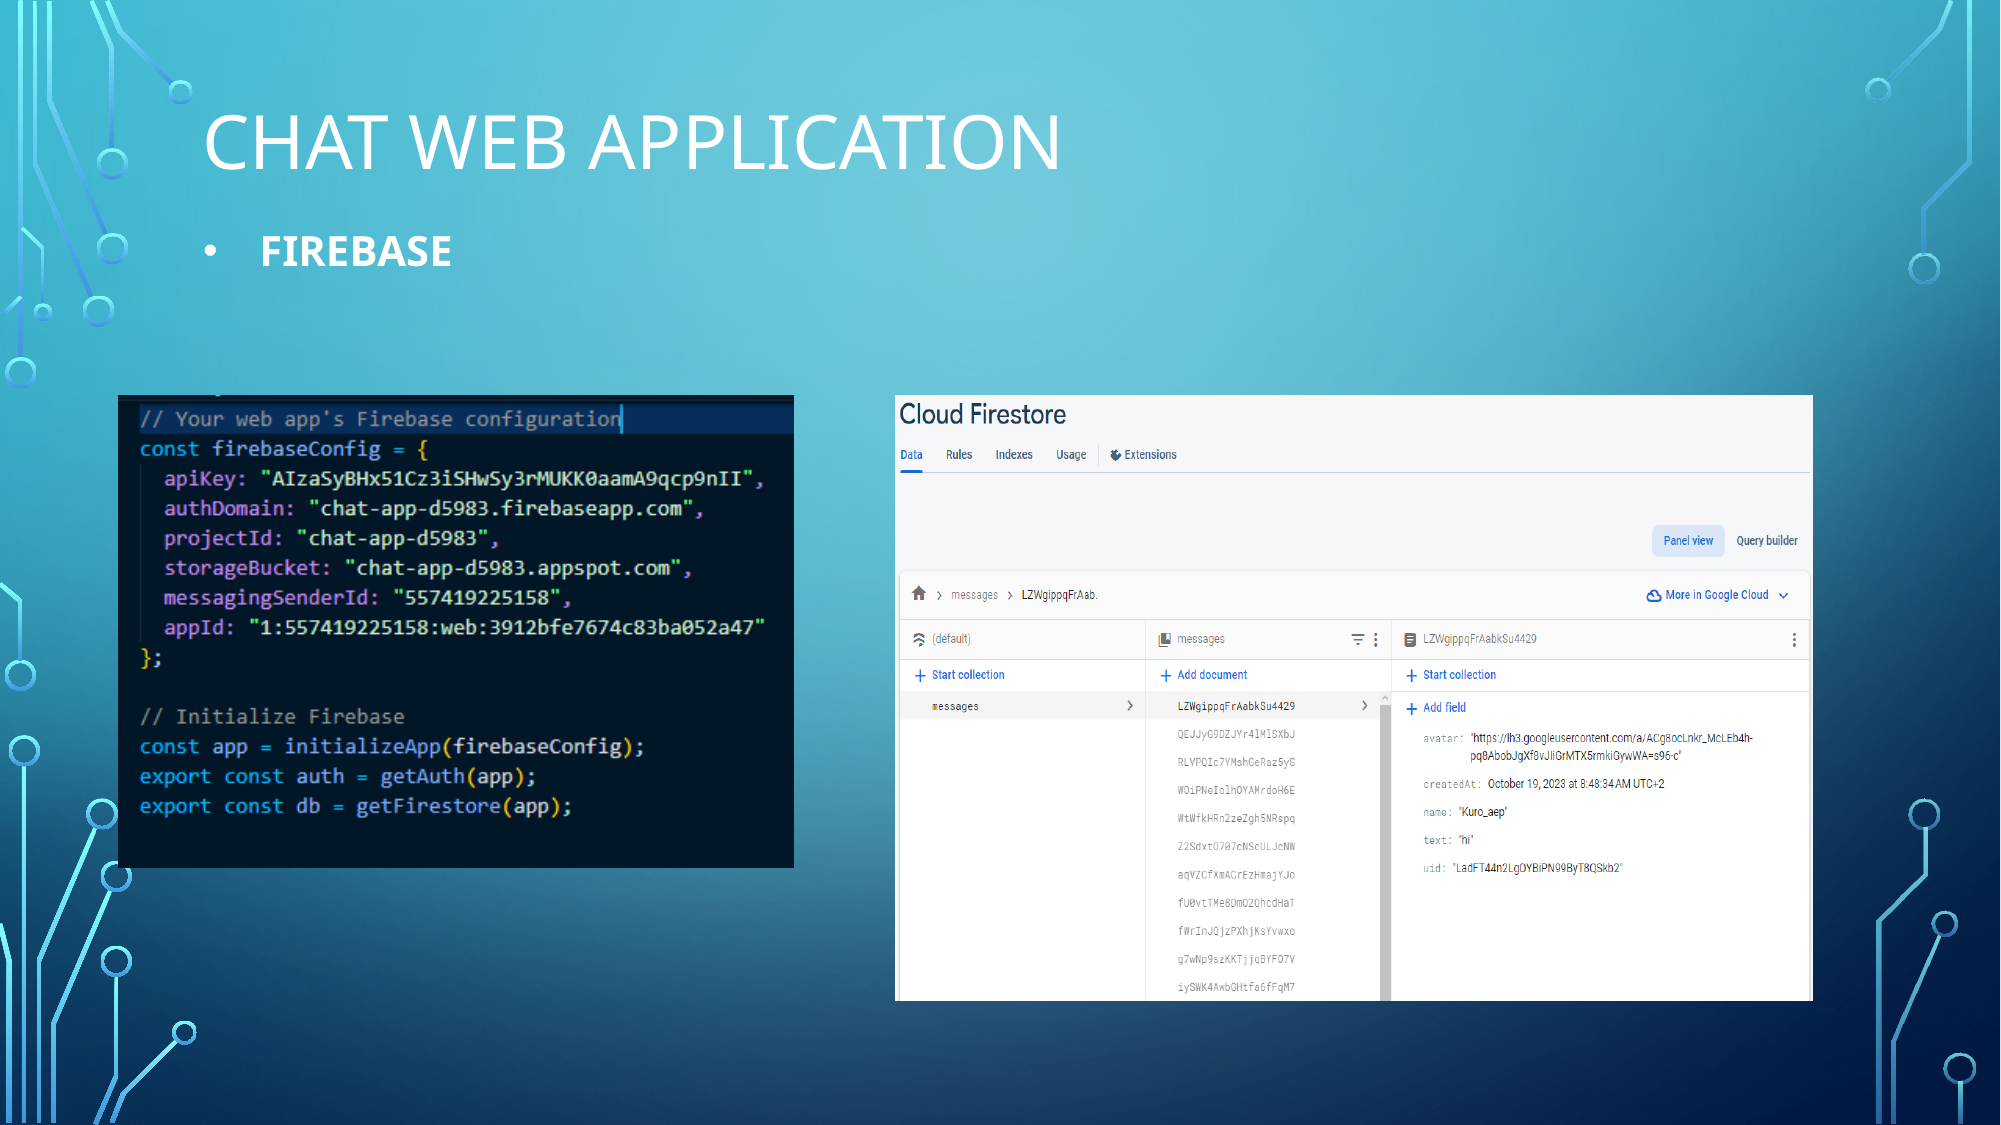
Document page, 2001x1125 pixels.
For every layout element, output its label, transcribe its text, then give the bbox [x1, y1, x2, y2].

title CHAT WEB APPLICATION [187, 101, 1815, 189]
picture [895, 395, 1813, 1001]
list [117, 395, 794, 868]
text_box firebase [188, 203, 1814, 304]
